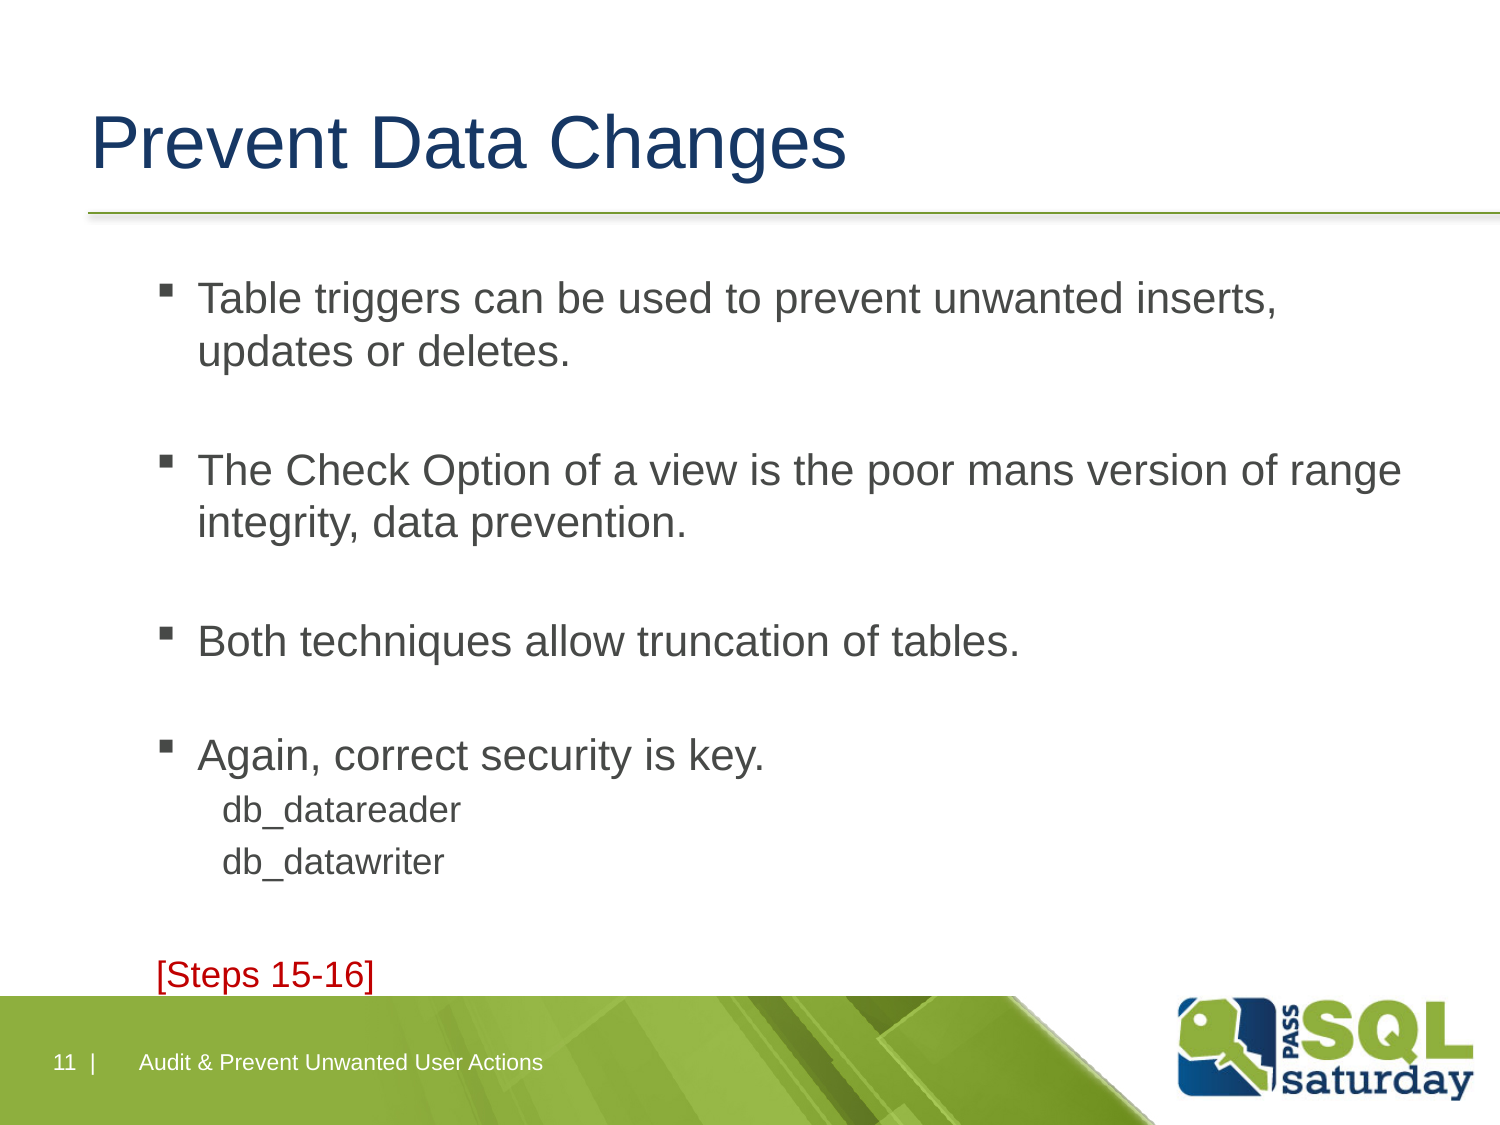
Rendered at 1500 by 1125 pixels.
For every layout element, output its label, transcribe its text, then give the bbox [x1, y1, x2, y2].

text_box 11 | [37, 1031, 124, 1092]
list Table triggers can be used to prevent unwanted inserts, updates or deletes. The Check Option of a view is the poor mans version of range integrity, data prevention. Both techniques allow truncation of tables. Again, correct security is key. db_datareader db_datawriter [Steps 15-16] [75, 262, 1425, 1005]
title Prevent Data Changes [75, 45, 1425, 233]
footer Audit & Prevent Unwanted User Actions [124, 1031, 751, 1092]
picture [0, 969, 1483, 1125]
